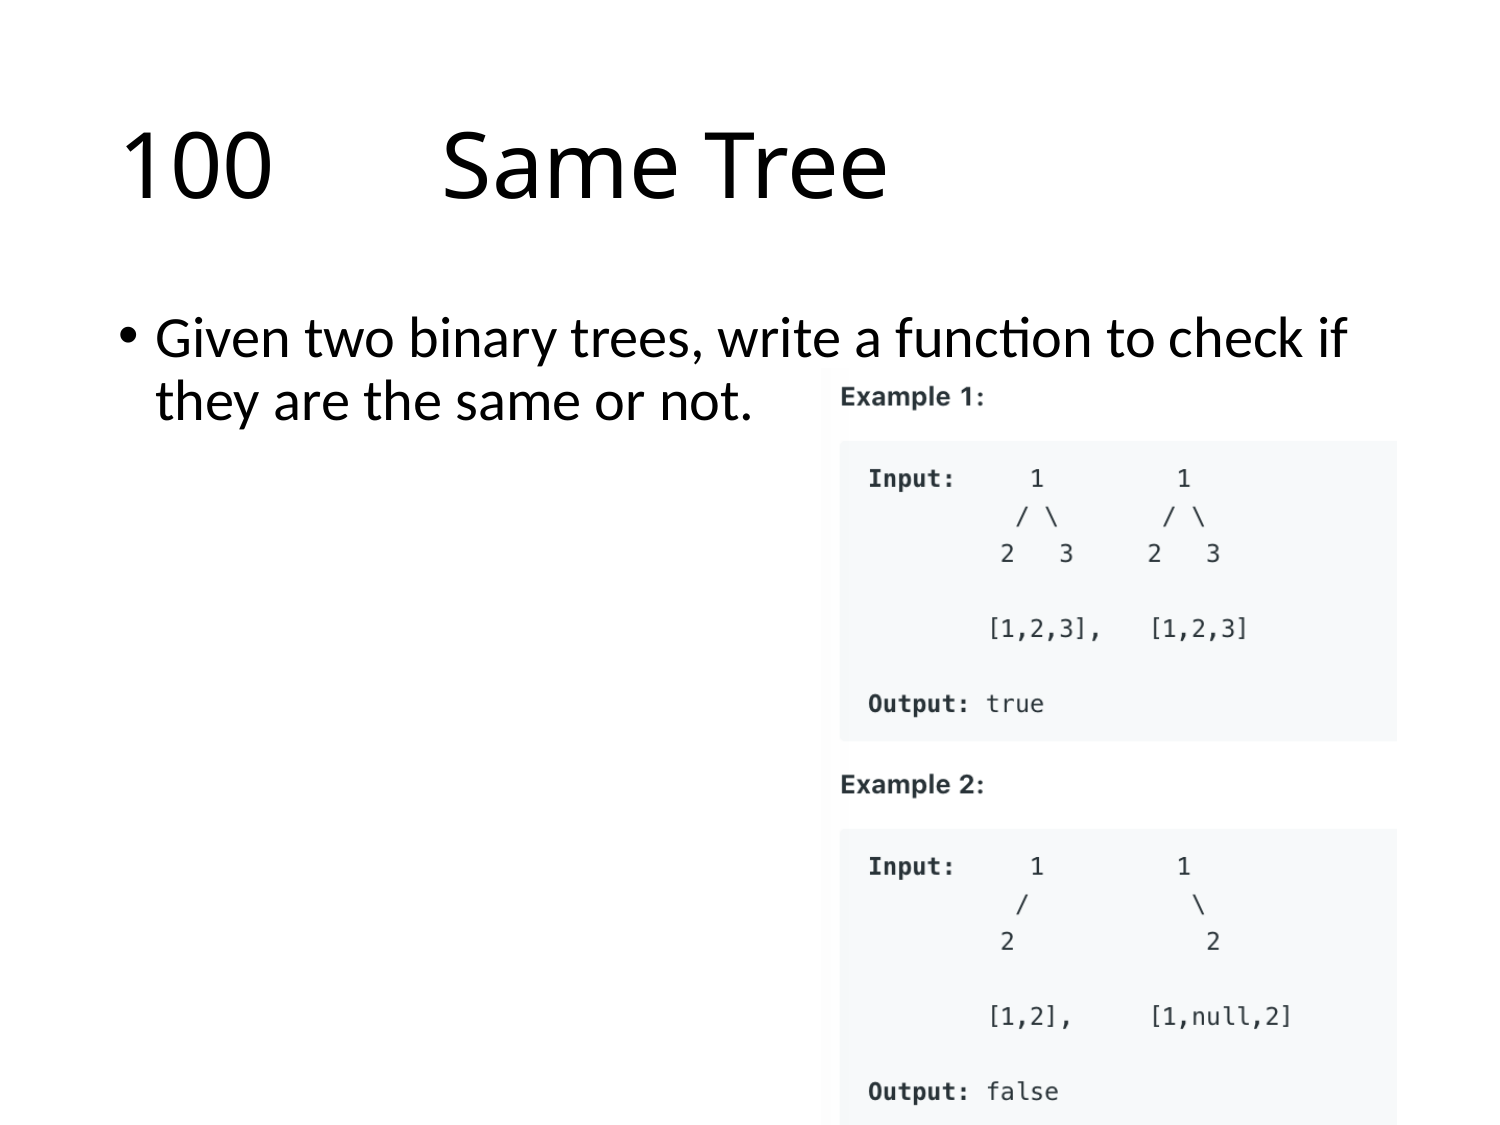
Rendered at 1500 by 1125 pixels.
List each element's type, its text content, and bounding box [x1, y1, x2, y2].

picture [821, 368, 1397, 1125]
title 100 Same Tree [103, 59, 1397, 278]
list Given two binary trees, write a function to check if they are the same or not. [103, 299, 1397, 1014]
